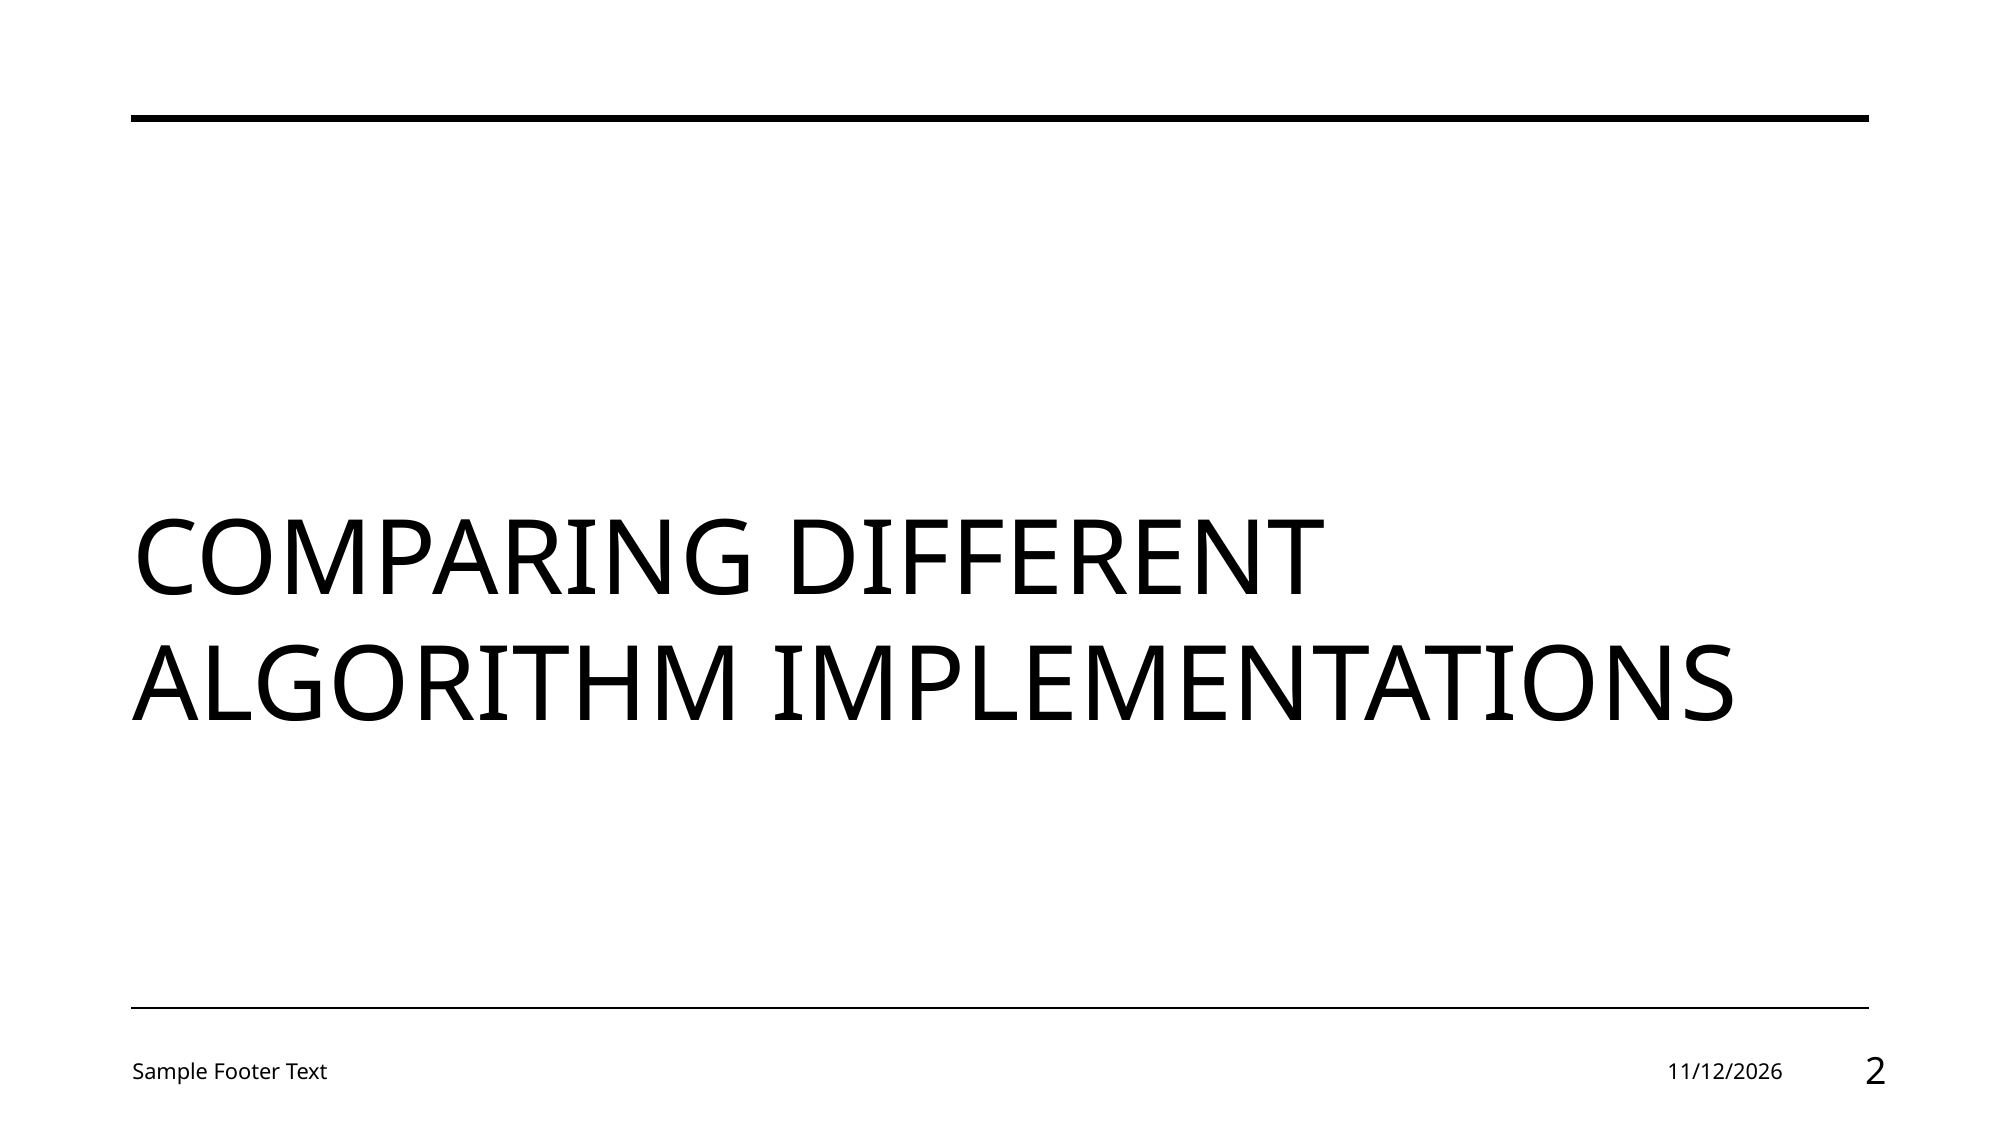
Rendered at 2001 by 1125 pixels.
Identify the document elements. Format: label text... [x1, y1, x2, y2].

footer Sample Footer Text [117, 1042, 862, 1103]
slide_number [1372, 1042, 1791, 1103]
title Comparing different algorithm implementations [117, 280, 1862, 749]
slide_number 2 [1791, 1042, 1902, 1103]
